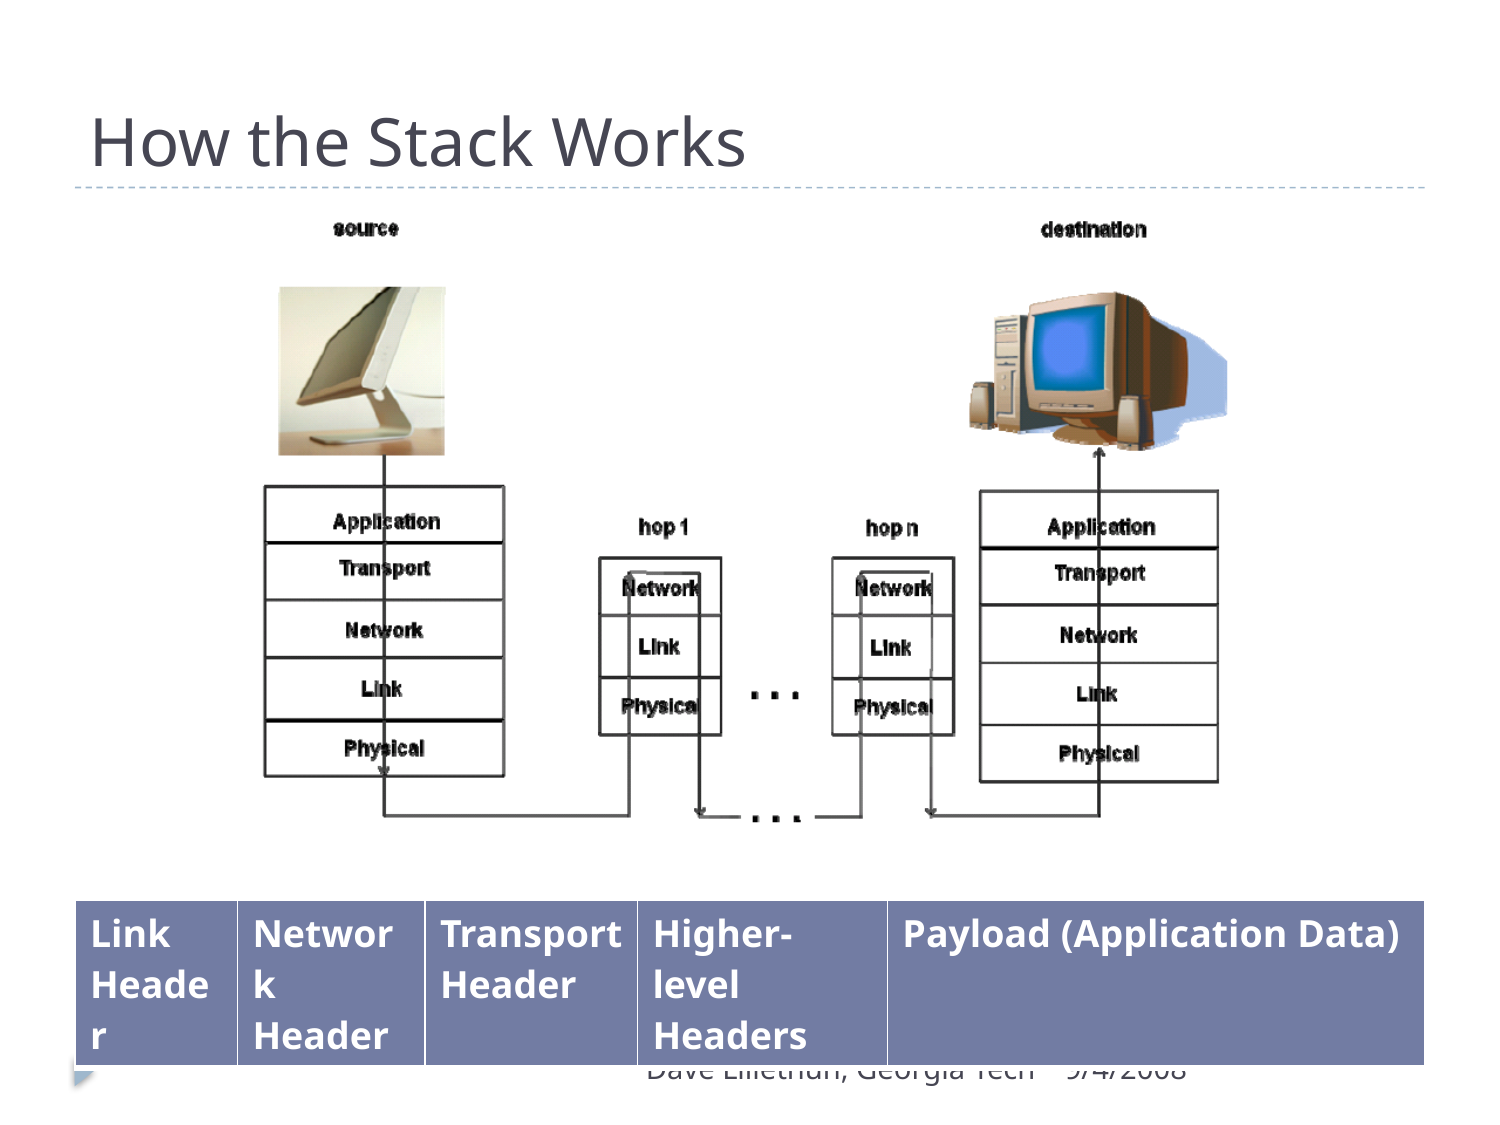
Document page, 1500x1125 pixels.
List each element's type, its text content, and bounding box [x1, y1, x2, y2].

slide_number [1051, 1071, 1426, 1103]
table_header Payload (Application Data) [888, 901, 1424, 1065]
title How the Stack Works [75, 24, 1425, 188]
footer Dave Lillethun, Georgia Tech [475, 1071, 1051, 1103]
table_header Higher-level Headers [638, 901, 887, 1065]
table_header Link Header [76, 901, 237, 1065]
table_header Transport Header [426, 901, 637, 1065]
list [249, 199, 1239, 828]
table_header Network Header [238, 901, 424, 1065]
